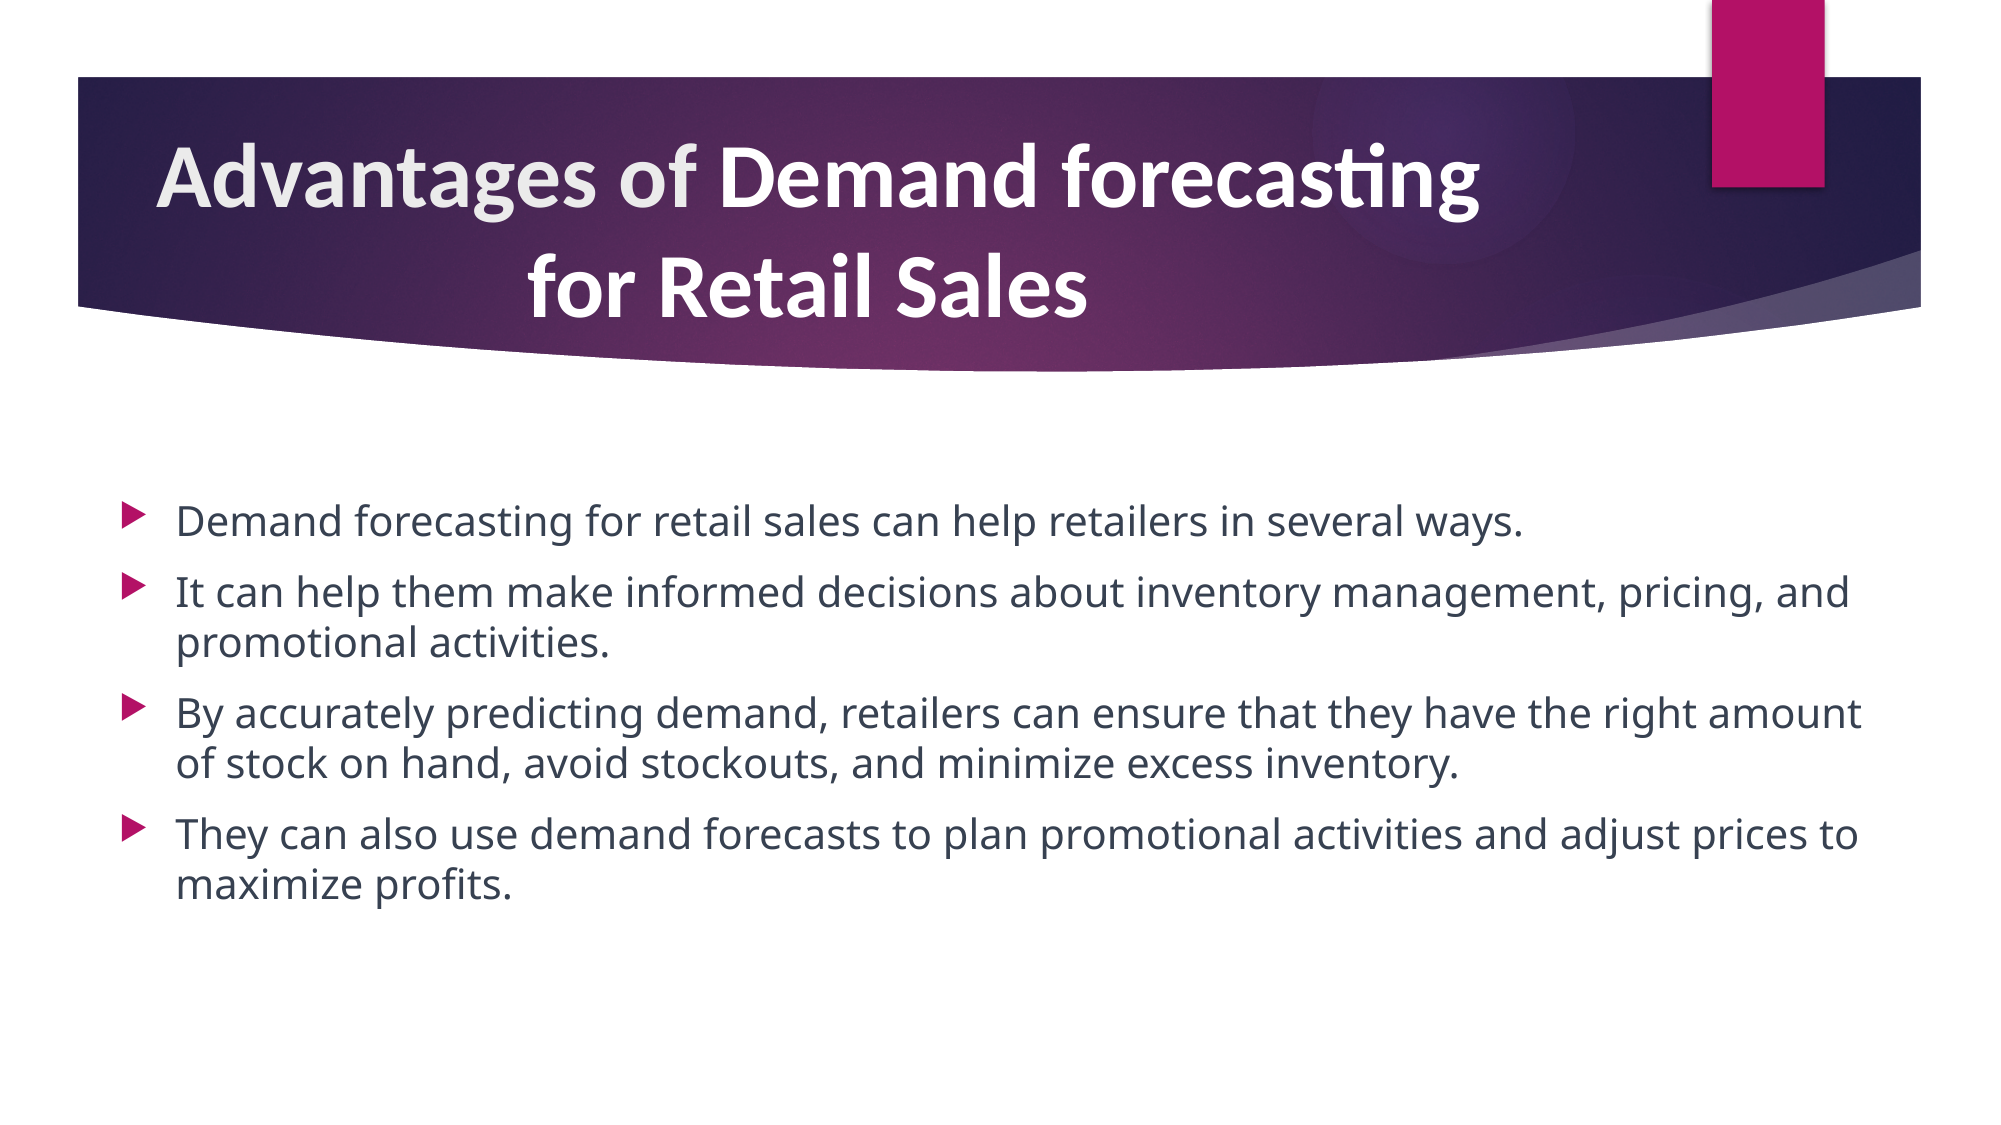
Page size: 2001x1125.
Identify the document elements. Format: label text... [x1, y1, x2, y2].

title Advantages of Demand forecasting for Retail Sales [100, 167, 1538, 284]
list Demand forecasting for retail sales can help retailers in several ways. It can help them make informed decisions about inventory management, pricing, and promotional activities. By accurately predicting demand, retailers can ensure that they have the right amount of stock on hand, avoid stockouts, and minimize excess inventory. They can also use demand forecasts to plan promotional activities and adjust prices to maximize profits. [104, 487, 1896, 958]
